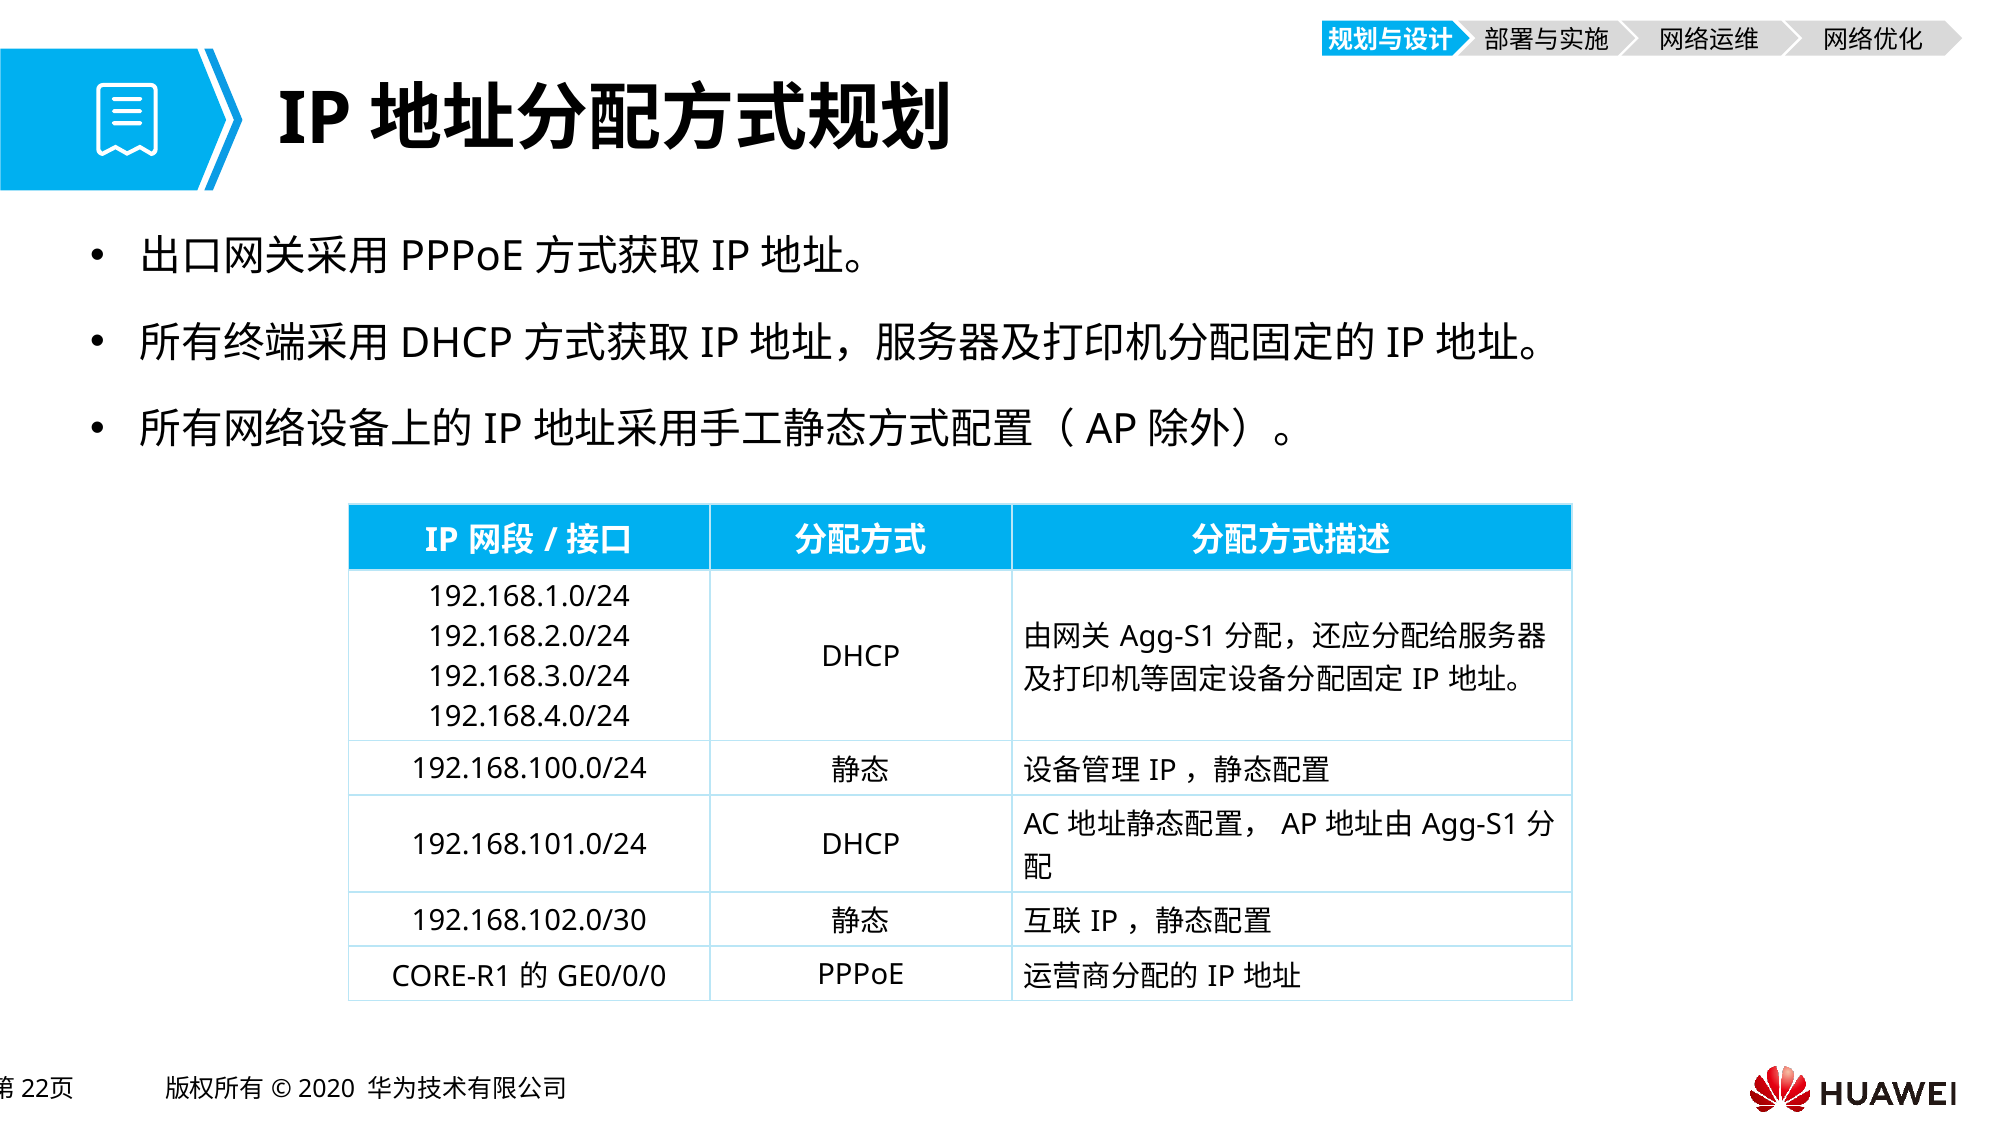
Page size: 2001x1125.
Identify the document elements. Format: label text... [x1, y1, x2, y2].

table_header 分配方式 [711, 505, 1011, 569]
table_cell 192.168.101.0/24 [349, 796, 709, 891]
table_header IP网段/接口 [349, 505, 709, 569]
table_cell DHCP [711, 571, 1011, 740]
table_header 分配方式描述 [1013, 505, 1571, 569]
table_cell PPPoE [711, 947, 1011, 1000]
title IP地址分配方式规划 [261, 67, 1874, 173]
table_cell AC地址静态配置，AP地址由Agg-S1分配 [1013, 796, 1571, 891]
table_cell 静态 [711, 741, 1011, 794]
table_cell 互联IP，静态配置 [1013, 893, 1571, 945]
picture [1750, 1066, 1956, 1112]
table_cell 192.168.100.0/24 [349, 741, 709, 794]
table_cell 运营商分配的IP地址 [1013, 947, 1571, 1000]
table_cell 设备管理IP，静态配置 [1013, 741, 1571, 794]
table_cell 192.168.1.0/24 192.168.2.0/24 192.168.3.0/24 192.168.4.0/24 [349, 571, 709, 740]
table_cell DHCP [711, 796, 1011, 891]
table_cell 192.168.102.0/30 [349, 893, 709, 945]
table_cell CORE-R1的GE0/0/0 [349, 947, 709, 1000]
table_cell 静态 [711, 893, 1011, 945]
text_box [1322, 20, 1963, 56]
table_cell 由网关Agg-S1分配，还应分配给服务器及打印机等固定设备分配固定IP地址。 [1013, 571, 1571, 740]
list 出口网关采用PPPoE方式获取IP地址。 所有终端采用DHCP方式获取IP地址，服务器及打印机分配固定的IP地址。 所有网络设备上的IP地址采用手工静态方式配置（AP除外）。 [76, 202, 1927, 971]
